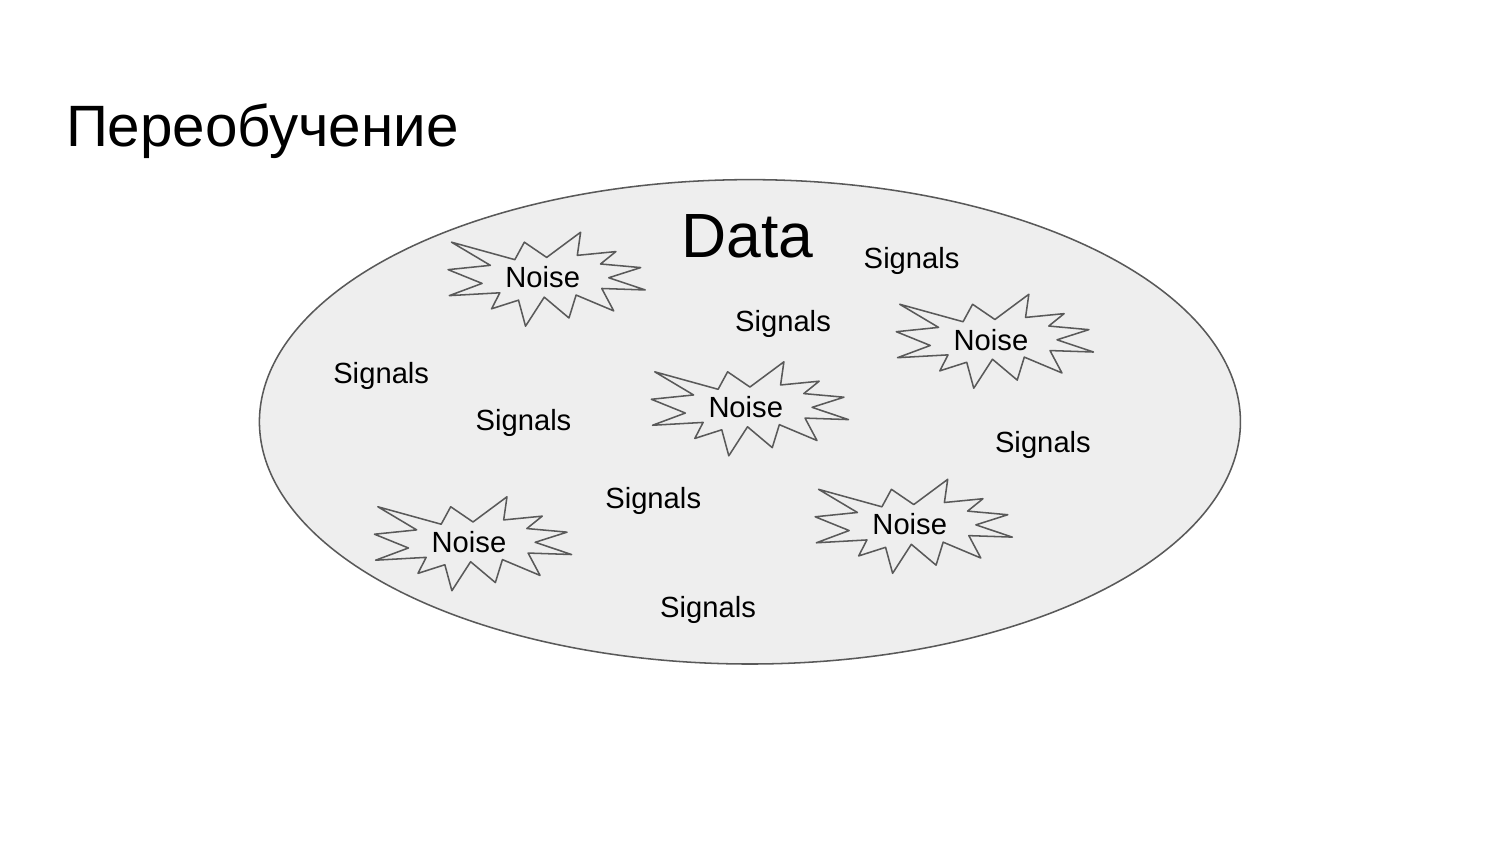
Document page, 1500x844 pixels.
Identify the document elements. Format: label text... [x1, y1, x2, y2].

text_box Signals [979, 408, 1110, 459]
text_box [259, 183, 1241, 665]
text_box Signals [590, 464, 721, 515]
text_box Data [666, 179, 834, 263]
text_box Noise [815, 479, 1013, 574]
text_box Noise [448, 232, 646, 327]
text_box Noise [374, 496, 572, 591]
title Переобучение [51, 72, 1449, 167]
text_box Noise [651, 361, 849, 456]
text_box Signals [460, 386, 591, 437]
text_box Signals [720, 287, 850, 337]
text_box Signals [318, 339, 448, 390]
text_box Signals [645, 573, 776, 624]
text_box Signals [848, 224, 979, 275]
text_box Noise [896, 294, 1094, 389]
